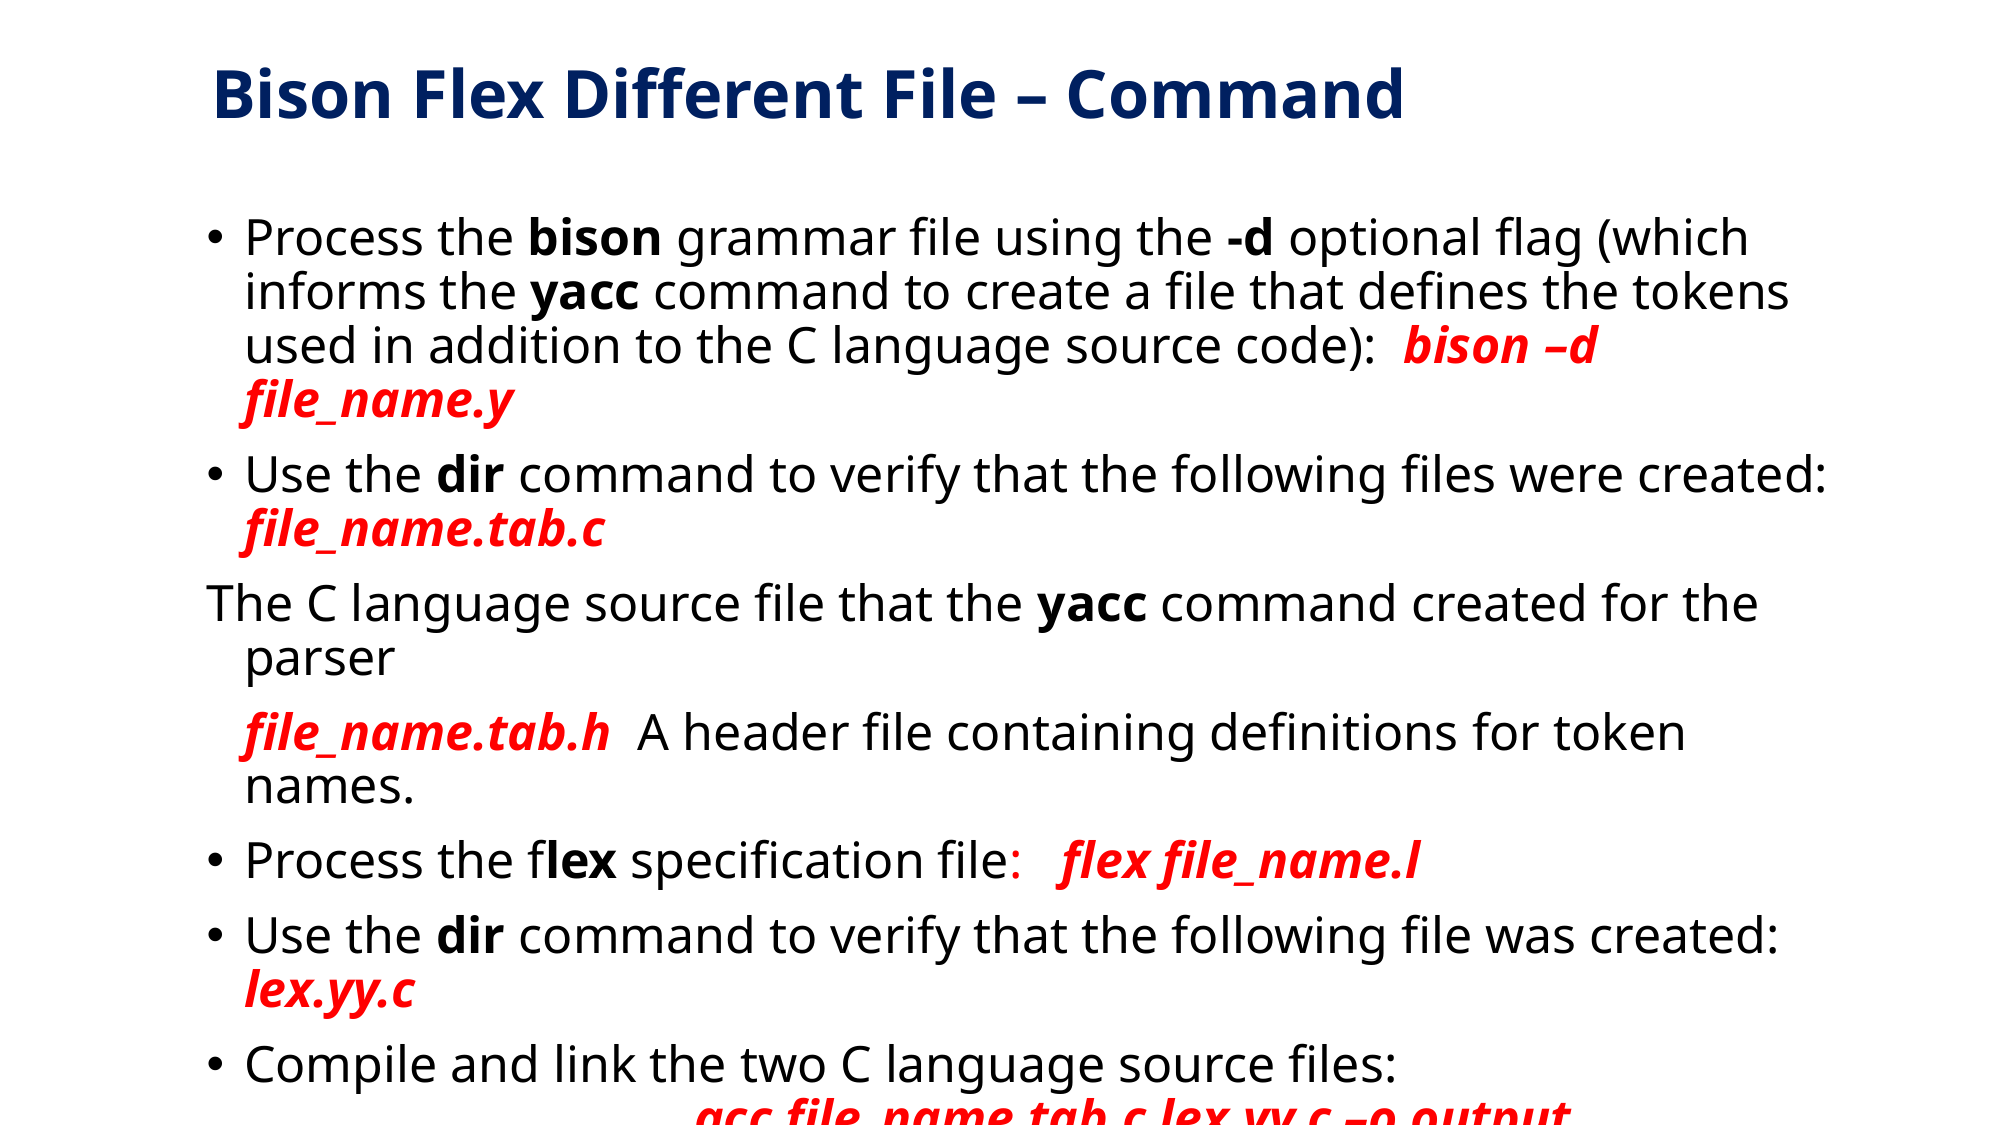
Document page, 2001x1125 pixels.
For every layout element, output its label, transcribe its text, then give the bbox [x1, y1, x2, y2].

list Process the bison grammar file using the -d optional flag (which informs the yacc command to create a file that defines the tokens used in addition to the C language source code): bison –d file_name.y Use the dir command to verify that the following files were created: file_name.tab.c The C language source file that the yacc command created for the parser file_name.tab.h A header file containing definitions for token names. Process the flex specification file: flex file_name.l Use the dir command to verify that the following file was created: lex.yy.c Compile and link the two C language source files: gcc file_name.tab.c lex.yy.c –o output [191, 205, 1852, 1066]
title Bison Flex Different File – Command [196, 37, 1547, 158]
